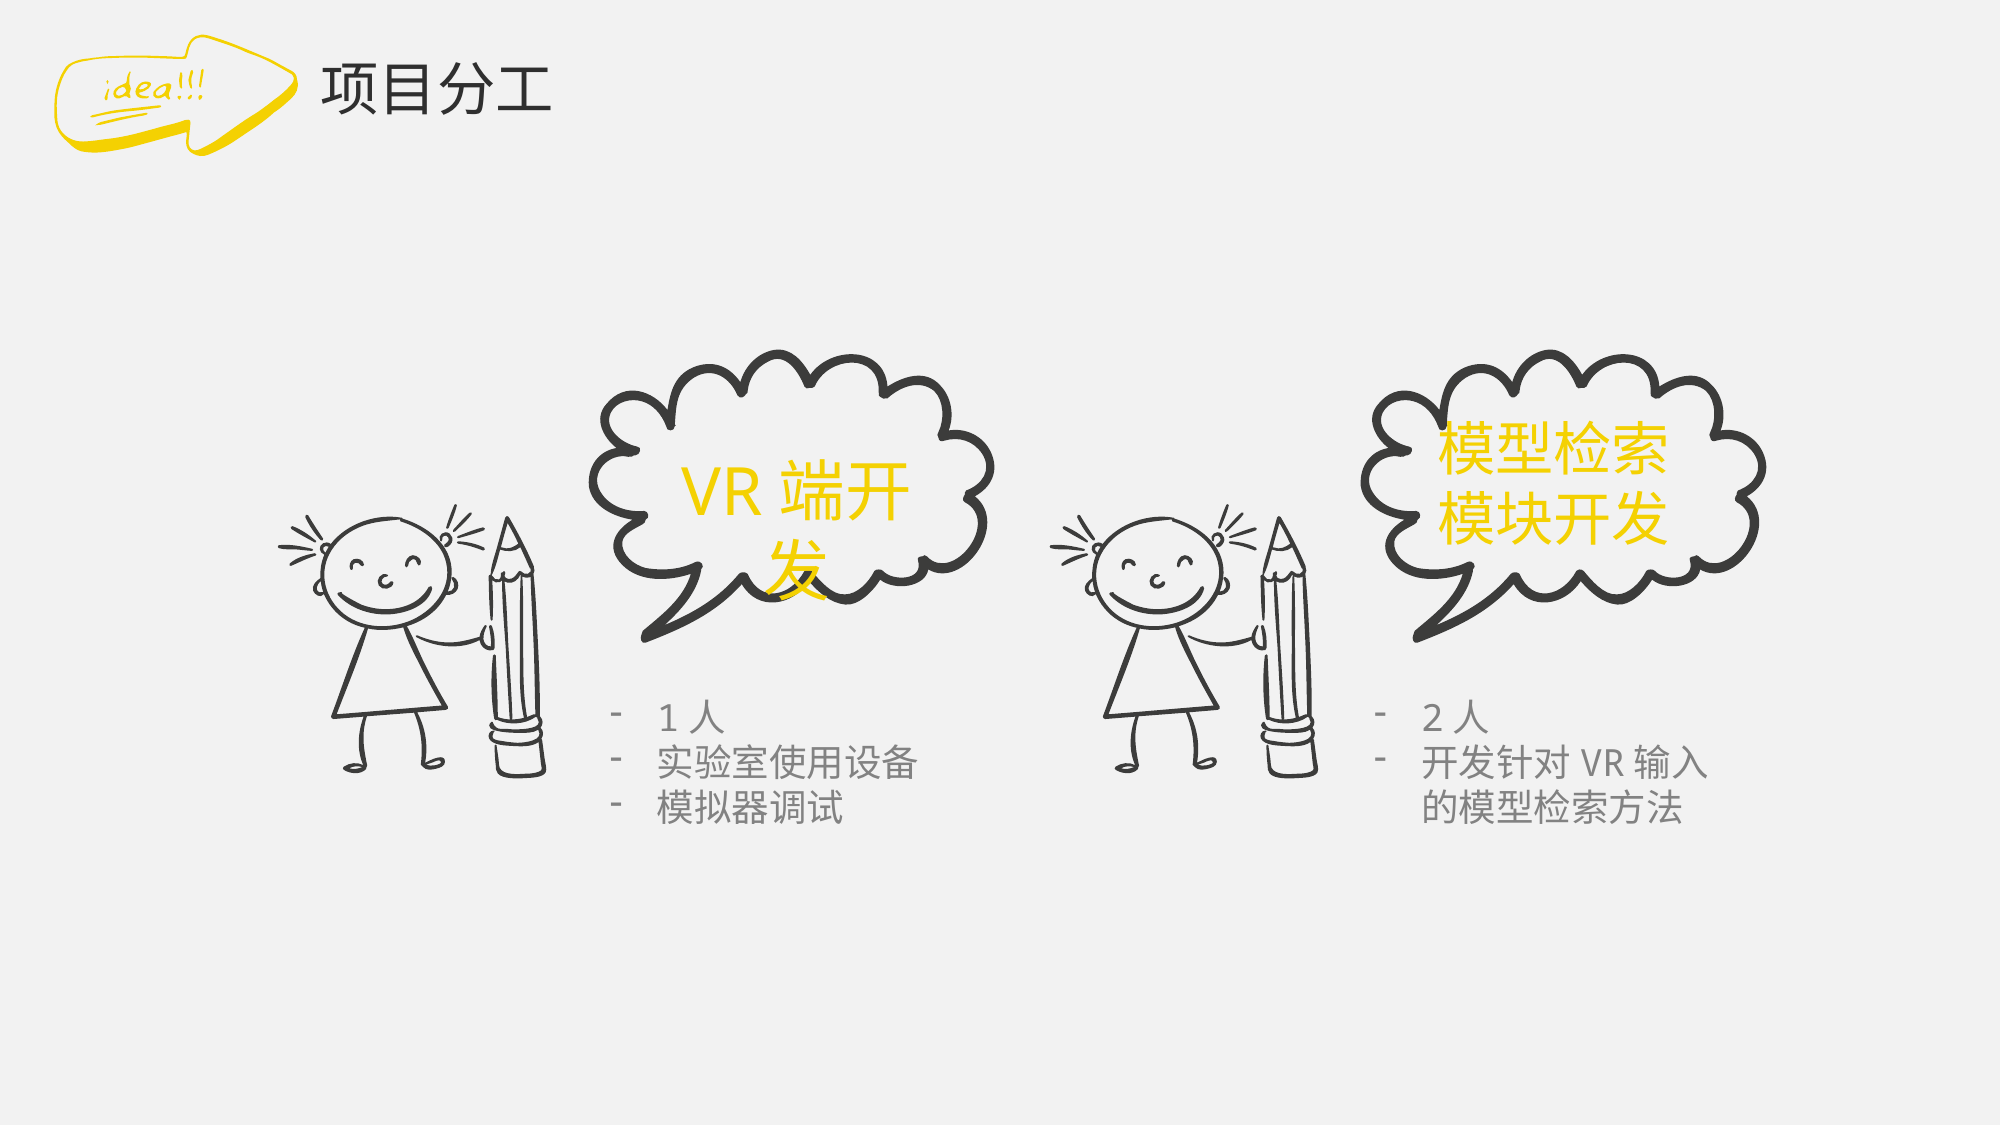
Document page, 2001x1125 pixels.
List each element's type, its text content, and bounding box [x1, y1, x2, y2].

text_box [588, 349, 995, 578]
text_box 项目分工 [306, 44, 749, 130]
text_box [277, 503, 548, 780]
text_box VR端开发 [646, 441, 947, 617]
text_box 1人 实验室使用设备 模拟器调试 [595, 686, 963, 837]
text_box [54, 34, 298, 157]
text_box [640, 617, 702, 643]
text_box 模型检索 模块开发 [1418, 405, 1689, 560]
text_box 2人 开发针对VR输入的模型检索方法 [1359, 686, 1727, 837]
text_box [1360, 349, 1767, 643]
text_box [1049, 503, 1320, 780]
